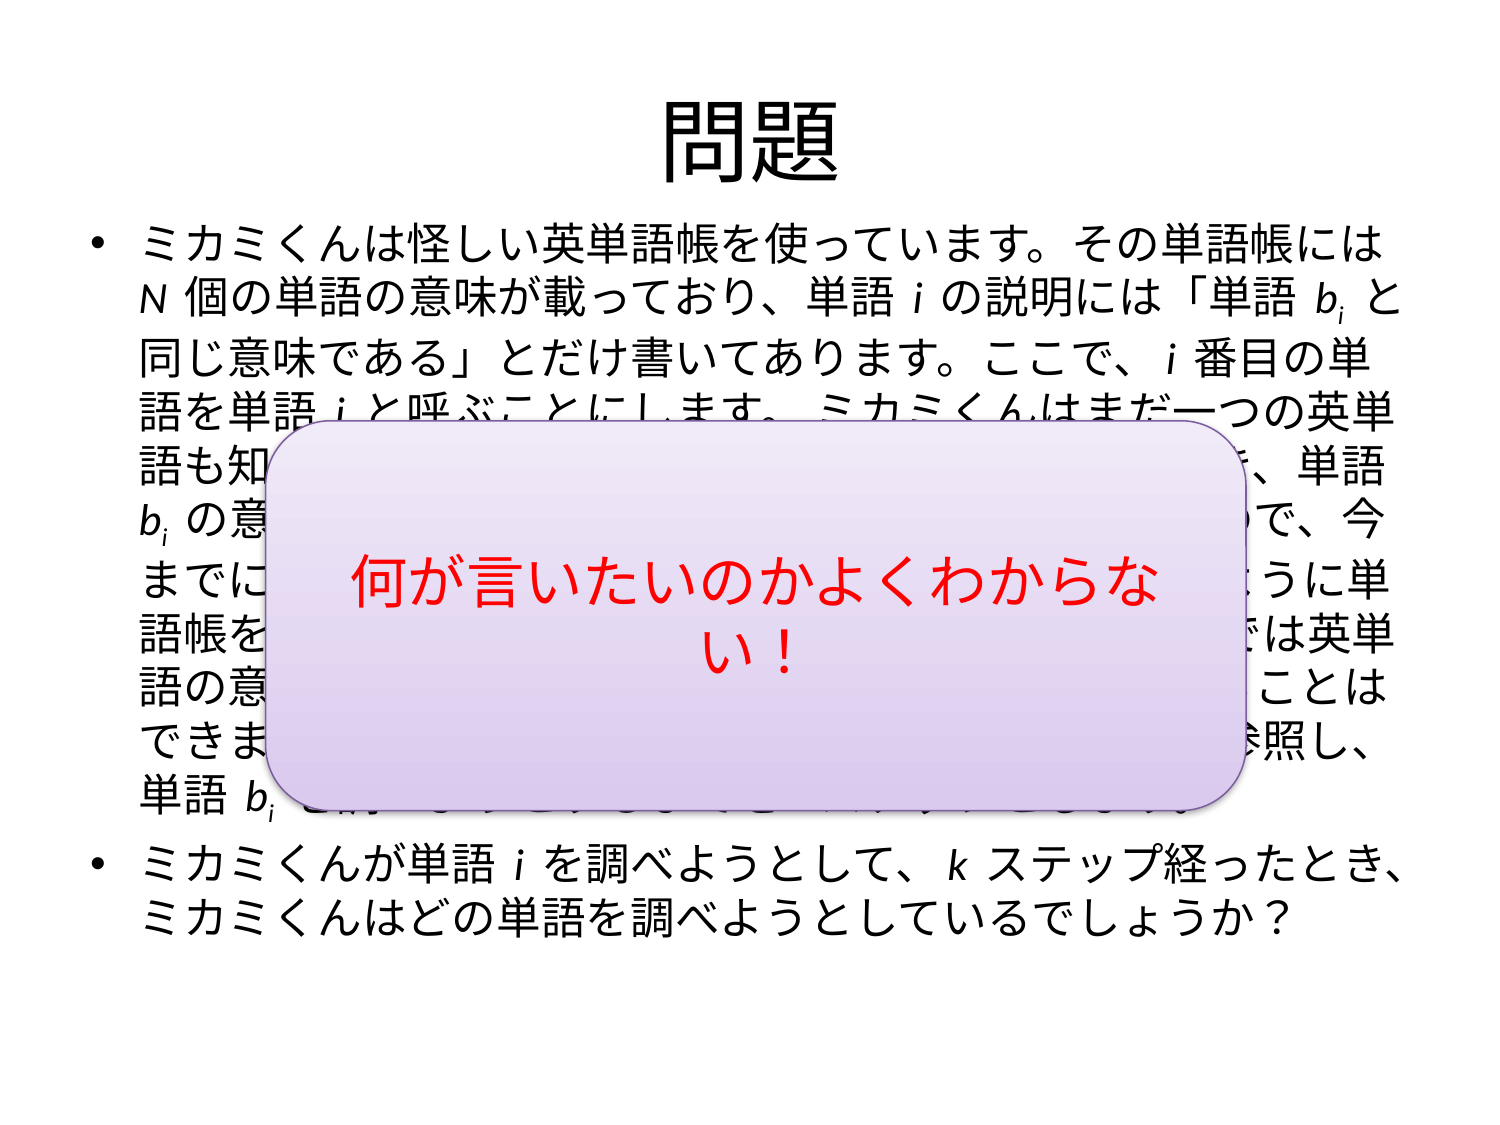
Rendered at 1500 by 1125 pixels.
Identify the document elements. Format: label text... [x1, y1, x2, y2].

text_box 何が言いたいのかよくわからない！ [264, 420, 1247, 812]
title 問題 [75, 45, 1425, 208]
list ミカミくんは怪しい英単語帳を使っています。その単語帳には N 個の単語の意味が載っており、単語 i の説明には「単語 bi と同じ意味である」とだけ書いてあります。ここで、i 番目の単語を単語 i と呼ぶことにします。 ミカミくんはまだ一つの英単語も知らないので、単語 i の意味を調べようとしたとき、単語 bi の意味を調べようとします。ミカミくんは真面目なので、今までにすでに調べようとしたことのある単語でも同じように単語帳をひき続けます。 しかし、残念ながらこの単語帳では英単語の意味自体はどこにも書いていないため、意味を知ることはできません。 ある単語 i を調べようとして、単語帳を参照し、単語 bi を調べようとするまでを1ステップとします。 ミカミくんが単語 i を調べようとして、k ステップ経ったとき、ミカミくんはどの単語を調べようとしているでしょうか？ [75, 208, 1425, 1005]
